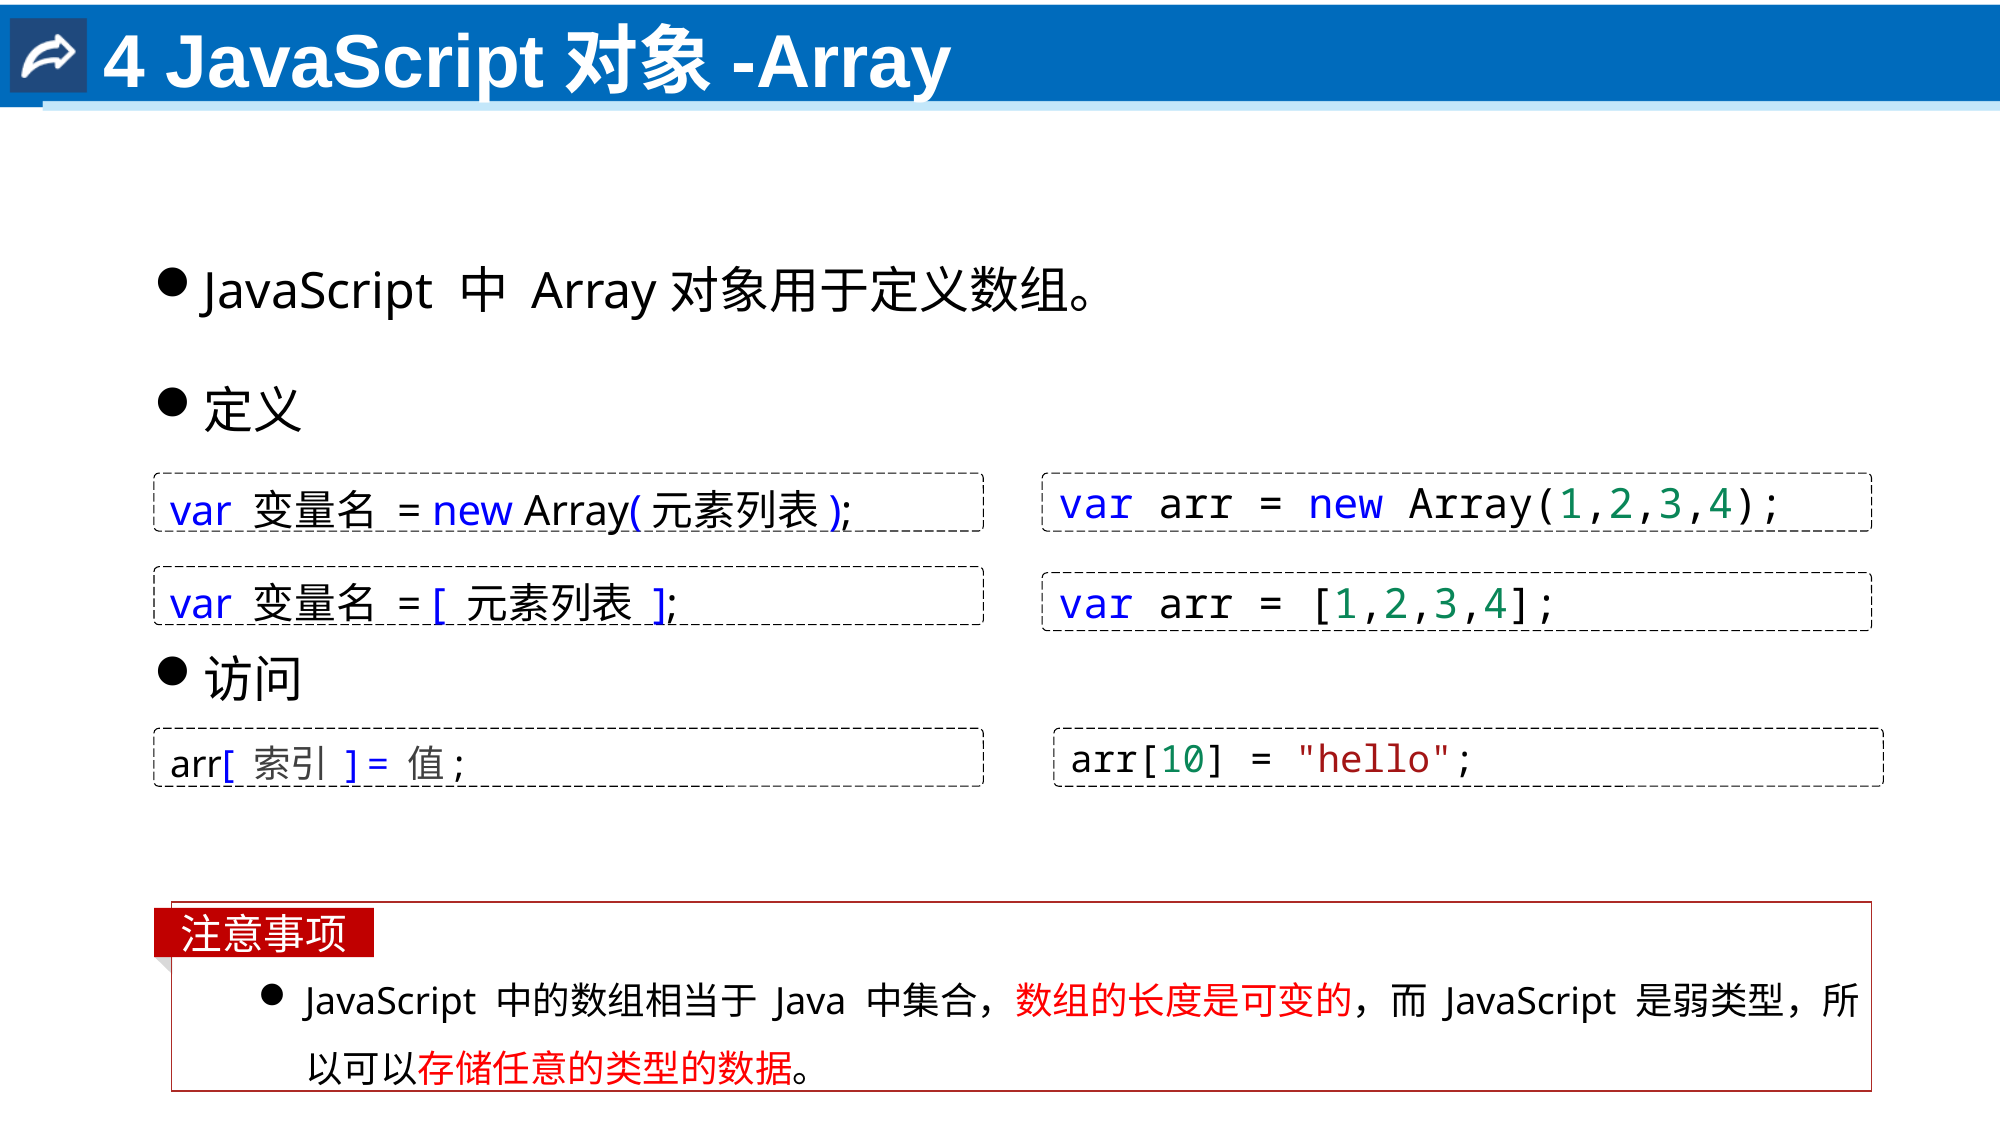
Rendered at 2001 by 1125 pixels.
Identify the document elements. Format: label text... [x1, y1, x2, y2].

text_box var 变量名 = [ 元素列表 ]; [152, 565, 985, 626]
text_box arr[10] = "hello"; [1052, 727, 1885, 788]
text_box arr[ 索引 ] = 值; [152, 727, 985, 788]
text_box var 变量名 = new Array(元素列表); [152, 472, 985, 533]
picture [0, 0, 2000, 117]
text_box var arr = [1,2,3,4]; [1041, 571, 1873, 632]
text_box var arr = new Array(1,2,3,4); [1041, 472, 1873, 533]
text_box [153, 902, 1899, 1091]
text_box JavaScript 中 Array对象用于定义数组。 定义 访问 [139, 178, 1895, 788]
